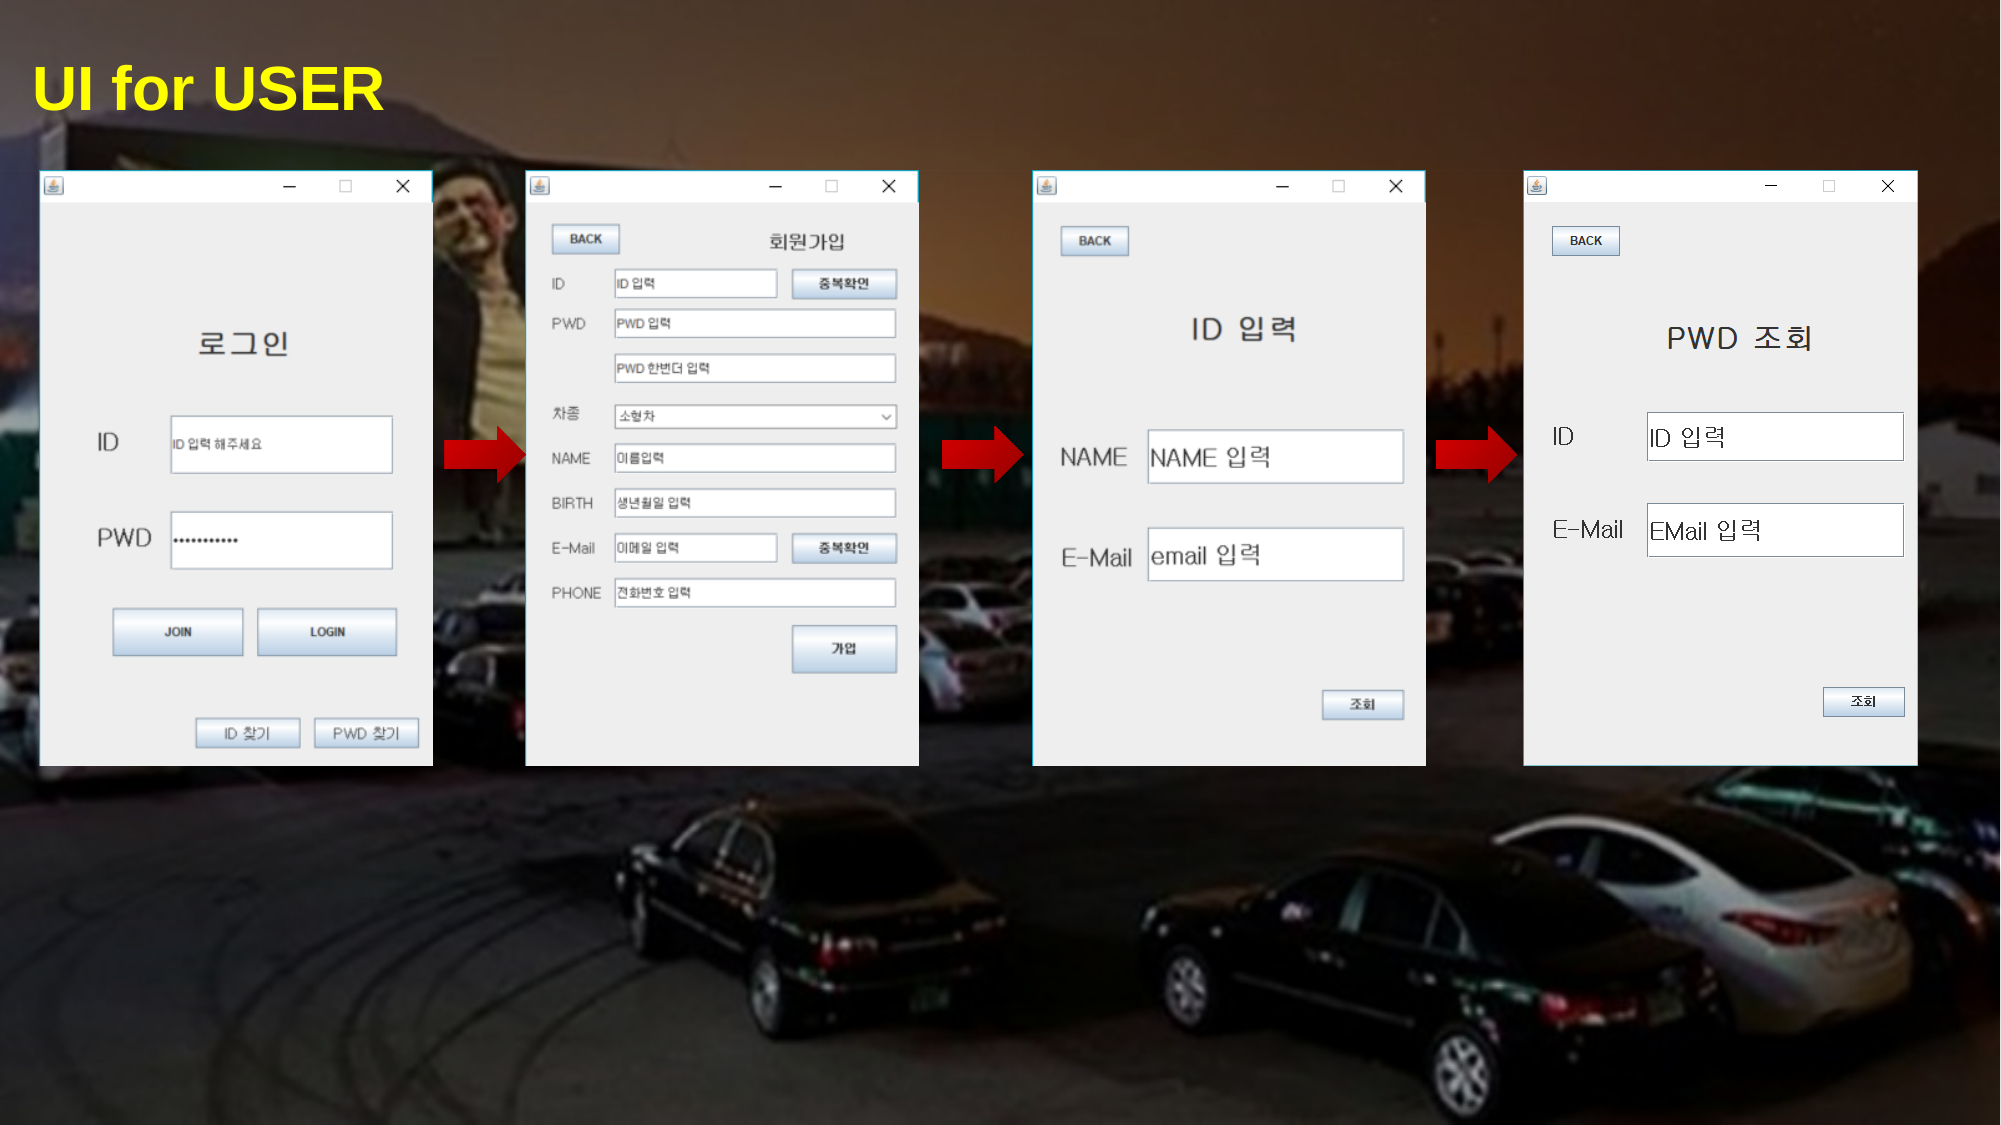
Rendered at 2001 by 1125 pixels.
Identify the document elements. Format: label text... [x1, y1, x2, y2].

text_box UI for USER [0, 0, 2000, 170]
picture [1523, 170, 1918, 766]
picture [1032, 170, 1426, 766]
text_box [941, 423, 1025, 486]
picture [525, 170, 919, 766]
text_box [443, 423, 525, 486]
text_box [1435, 423, 1519, 486]
text_box [0, 170, 2000, 1125]
picture [39, 170, 433, 766]
